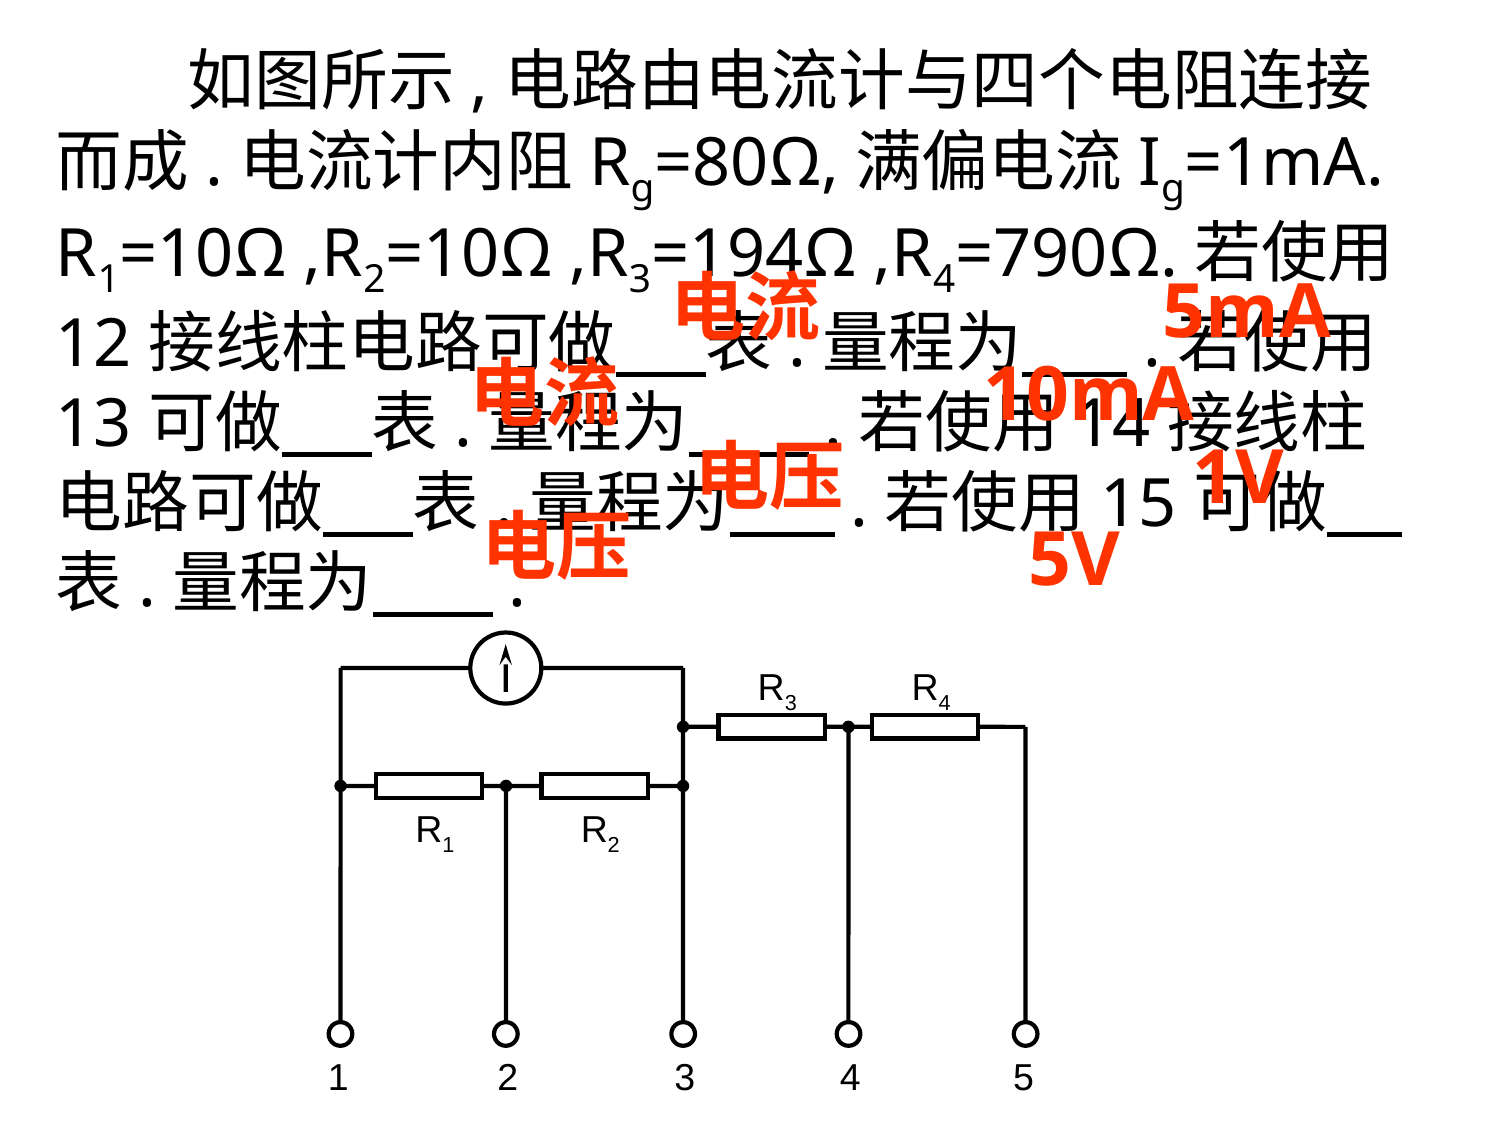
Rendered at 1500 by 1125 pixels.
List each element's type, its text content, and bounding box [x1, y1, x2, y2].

text_box 电流 [455, 337, 635, 443]
text_box 如图所示,电路由电流计与四个电阻连接而成.电流计内阻Rg=80Ω,满偏电流Ig=1mA. R1=10Ω ,R2=10Ω ,R3=194Ω ,R4=790Ω.若使用12接线柱电路可做 表.量程为 .若使用13可做 表.量程为 .若使用14接线柱电路可做 表.量程为 .若使用15可做 表.量程为 . [41, 30, 1418, 628]
text_box 5mA [1148, 255, 1346, 361]
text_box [312, 632, 1050, 1107]
text_box 10mA [968, 337, 1210, 443]
text_box 电压 [466, 491, 647, 597]
text_box 电压 [679, 420, 860, 526]
text_box 5V [1013, 503, 1135, 609]
text_box 电流 [655, 252, 836, 357]
text_box 1V [1177, 420, 1299, 526]
